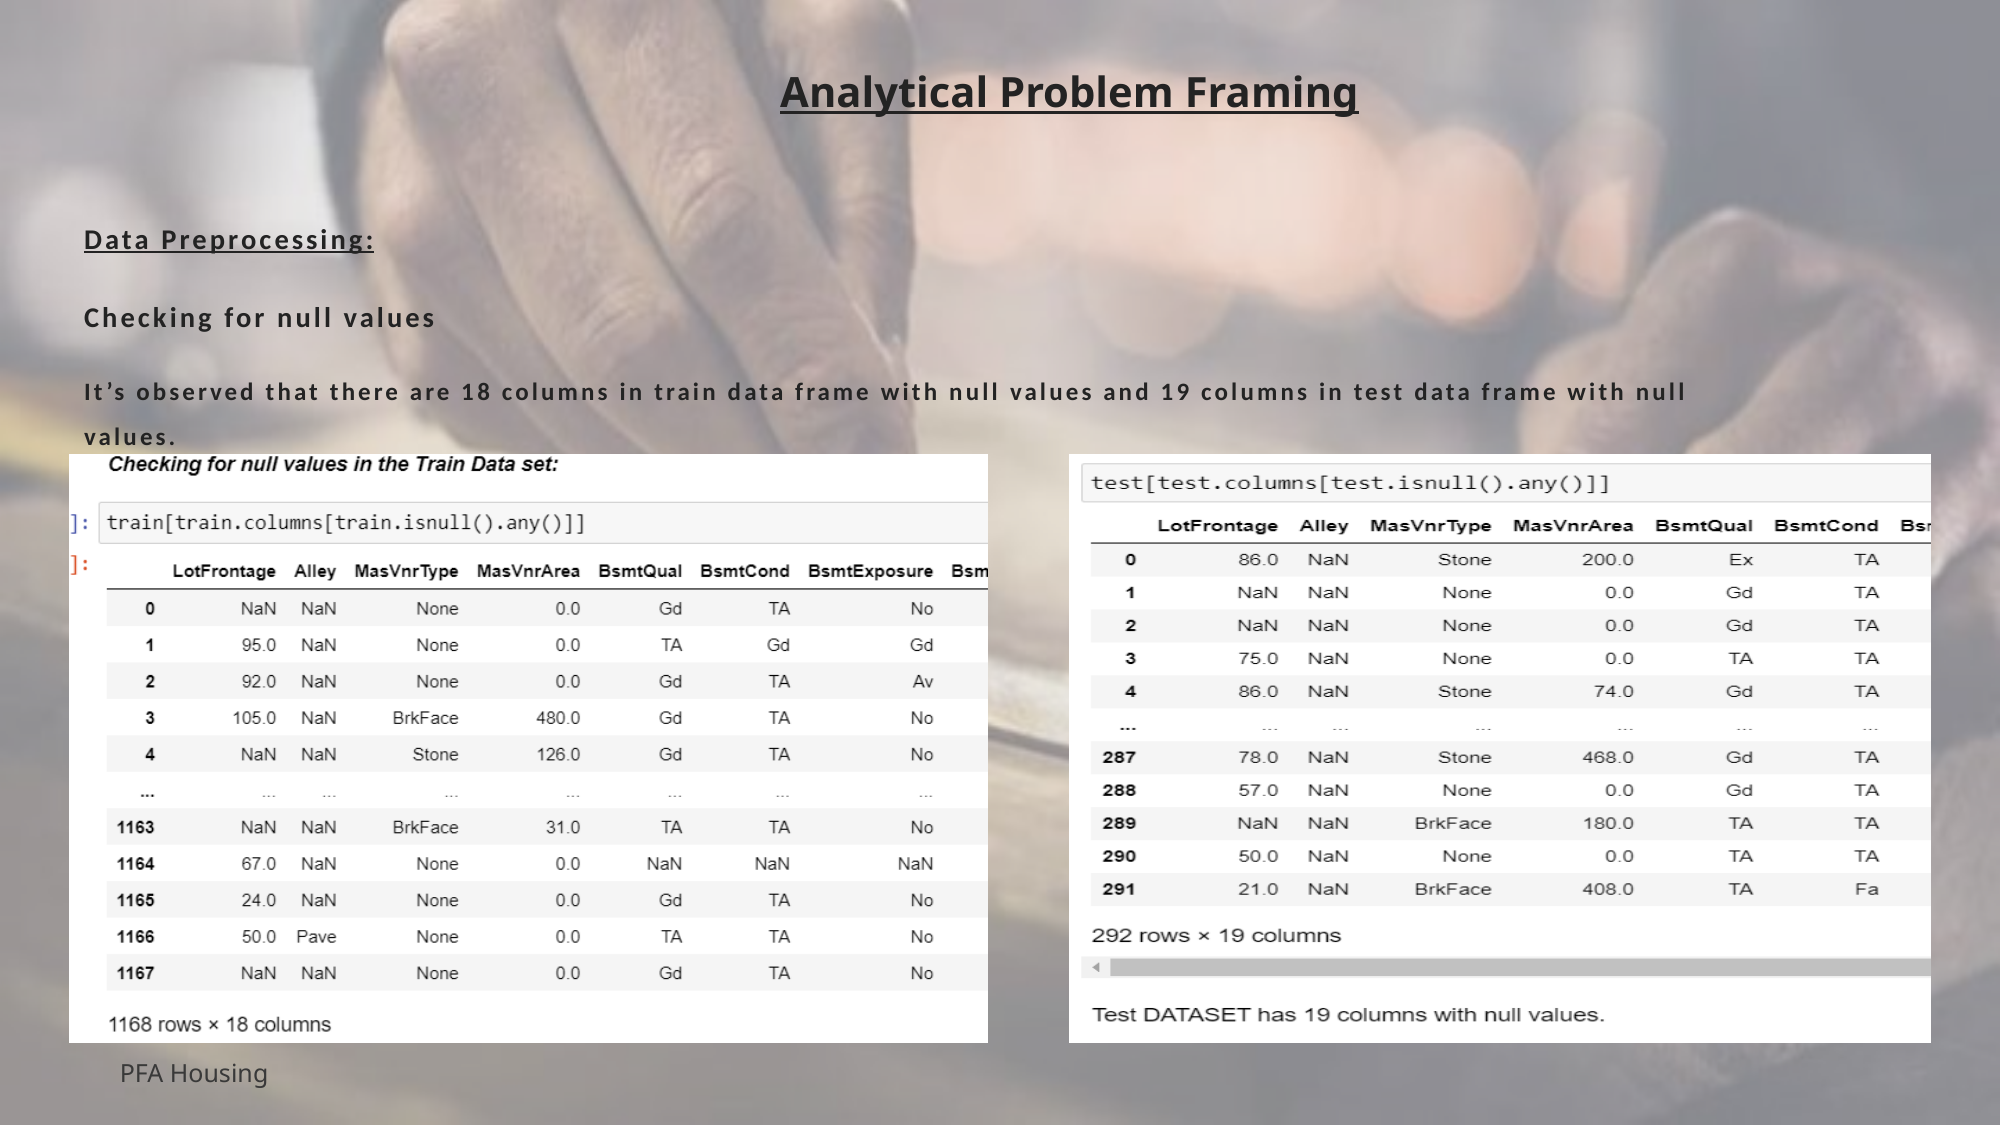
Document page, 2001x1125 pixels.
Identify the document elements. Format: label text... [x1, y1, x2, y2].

footer PFA Housing [104, 1042, 1137, 1103]
slide_number 13 [1756, 1043, 1896, 1103]
list Data Preprocessing: Checking for null values It’s observed that there are 18 columns in train data frame with null values and 19 columns in test data frame with null values. [69, 196, 1802, 459]
text_box Analytical Problem Framing [337, 58, 1802, 124]
picture [69, 454, 988, 1043]
picture [1069, 454, 1931, 1043]
